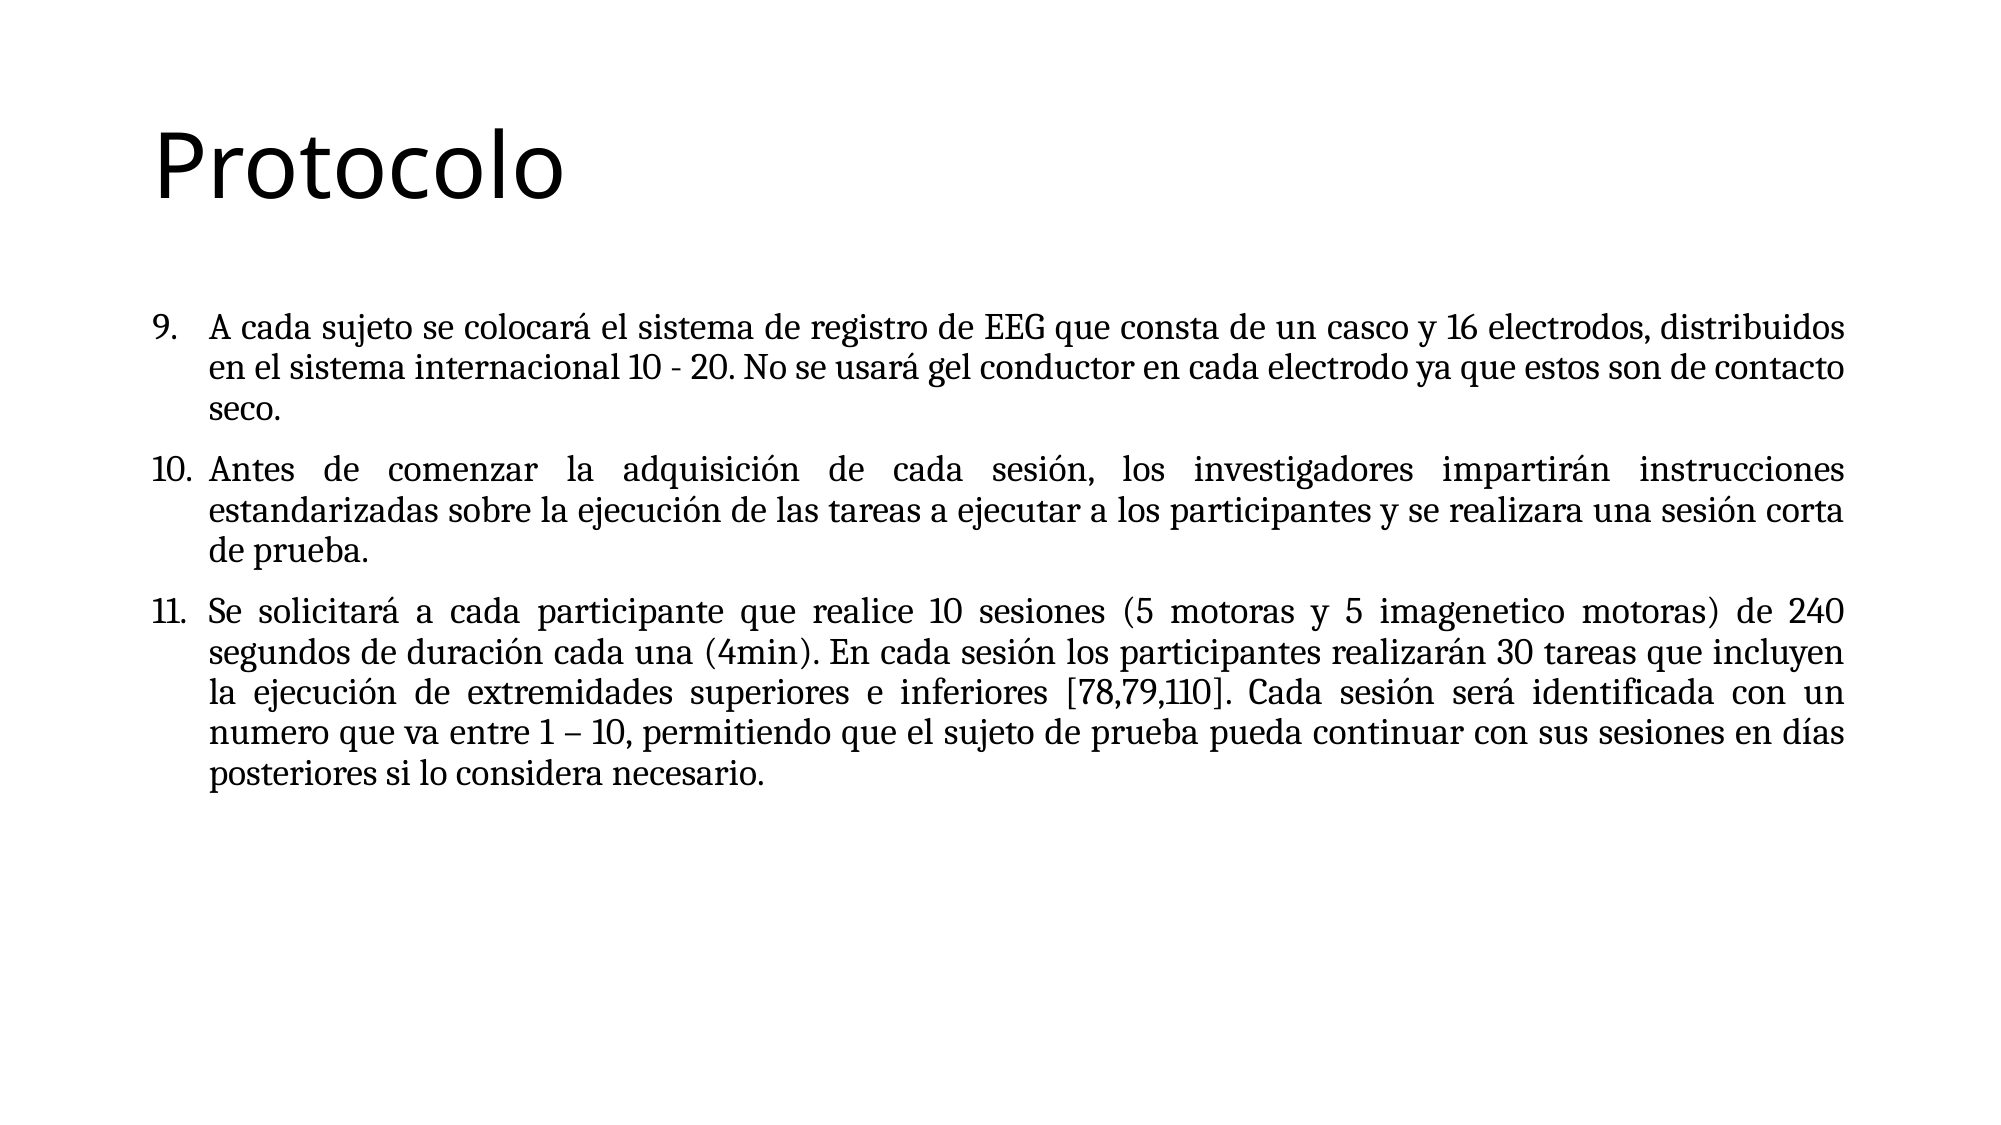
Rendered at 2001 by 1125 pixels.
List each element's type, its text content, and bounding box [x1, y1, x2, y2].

list A cada sujeto se colocará el sistema de registro de EEG que consta de un casco y 16 electrodos, distribuidos en el sistema internacional 10 - 20. No se usará gel conductor en cada electrodo ya que estos son de contacto seco. Antes de comenzar la adquisición de cada sesión, los investigadores impartirán instrucciones estandarizadas sobre la ejecución de las tareas a ejecutar a los participantes y se realizara una sesión corta de prueba. Se solicitará a cada participante que realice 10 sesiones (5 motoras y 5 imagenetico motoras) de 240 segundos de duración cada una (4min). En cada sesión los participantes realizarán 30 tareas que incluyen la ejecución de extremidades superiores e inferiores [78,79,110]. Cada sesión será identificada con un numero que va entre 1 – 10, permitiendo que el sujeto de prueba pueda continuar con sus sesiones en días posteriores si lo considera necesario. [137, 299, 1863, 1014]
title Protocolo [137, 59, 1863, 278]
